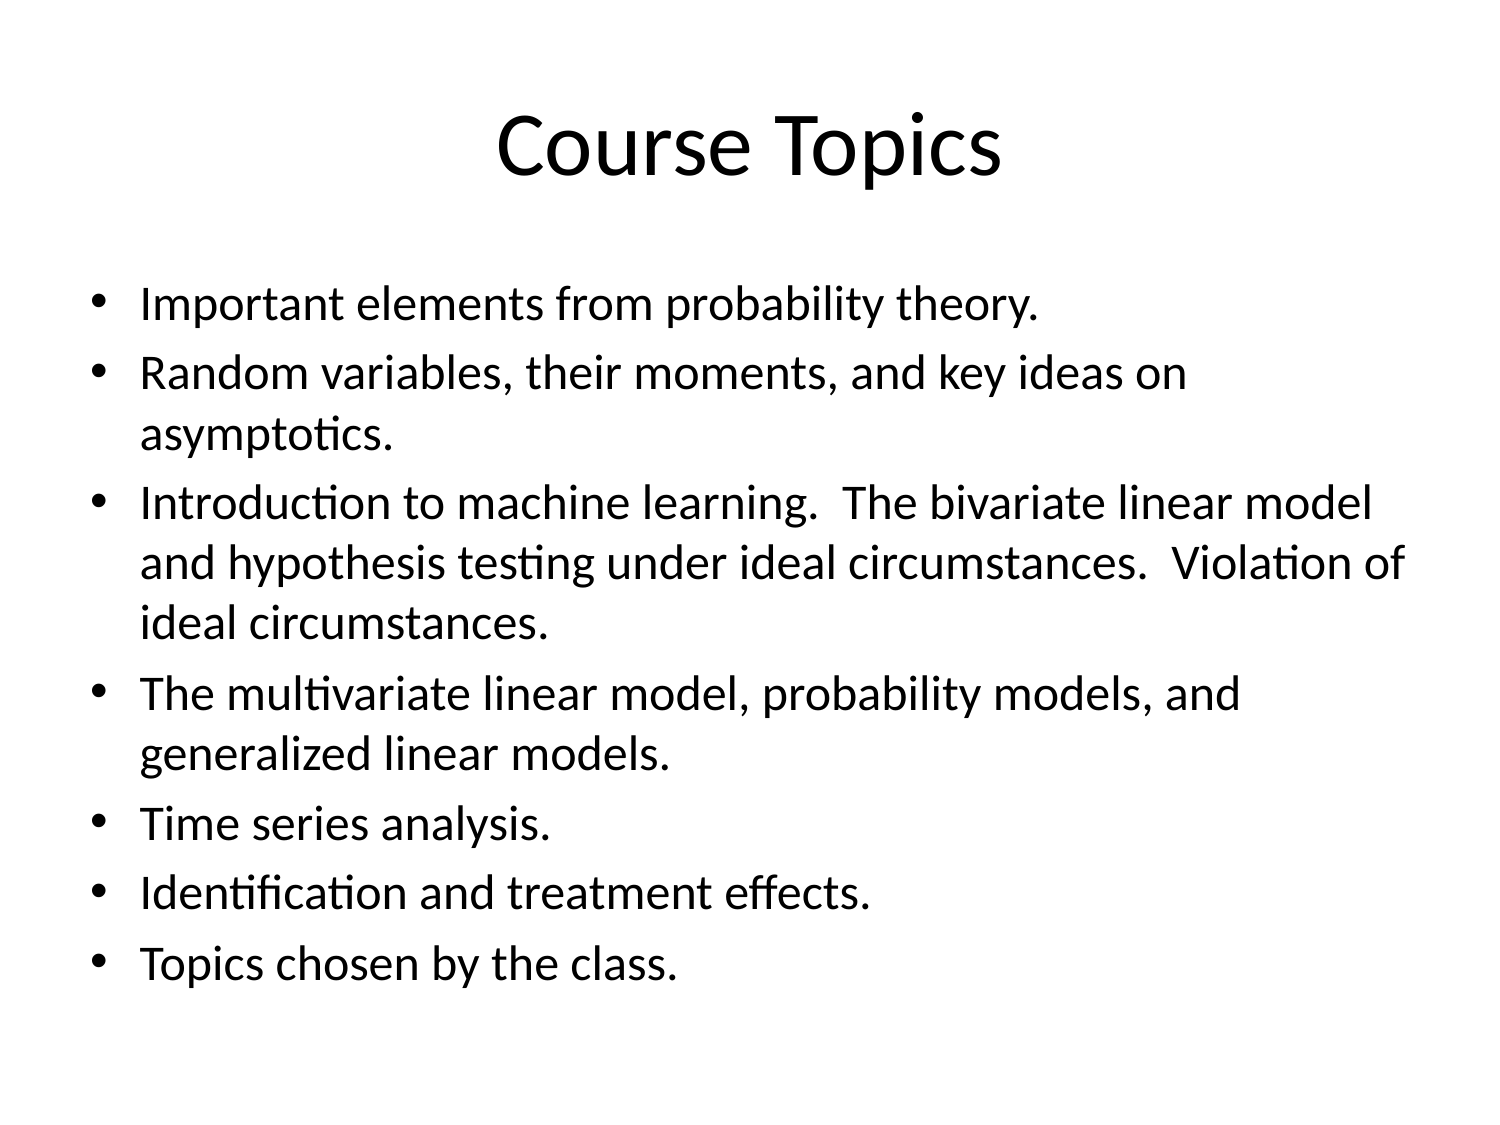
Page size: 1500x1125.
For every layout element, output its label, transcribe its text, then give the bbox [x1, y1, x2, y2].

list Important elements from probability theory. Random variables, their moments, and key ideas on asymptotics. Introduction to machine learning. The bivariate linear model and hypothesis testing under ideal circumstances. Violation of ideal circumstances. The multivariate linear model, probability models, and generalized linear models. Time series analysis. Identification and treatment effects. Topics chosen by the class. [75, 262, 1425, 1005]
title Course Topics [75, 45, 1425, 233]
